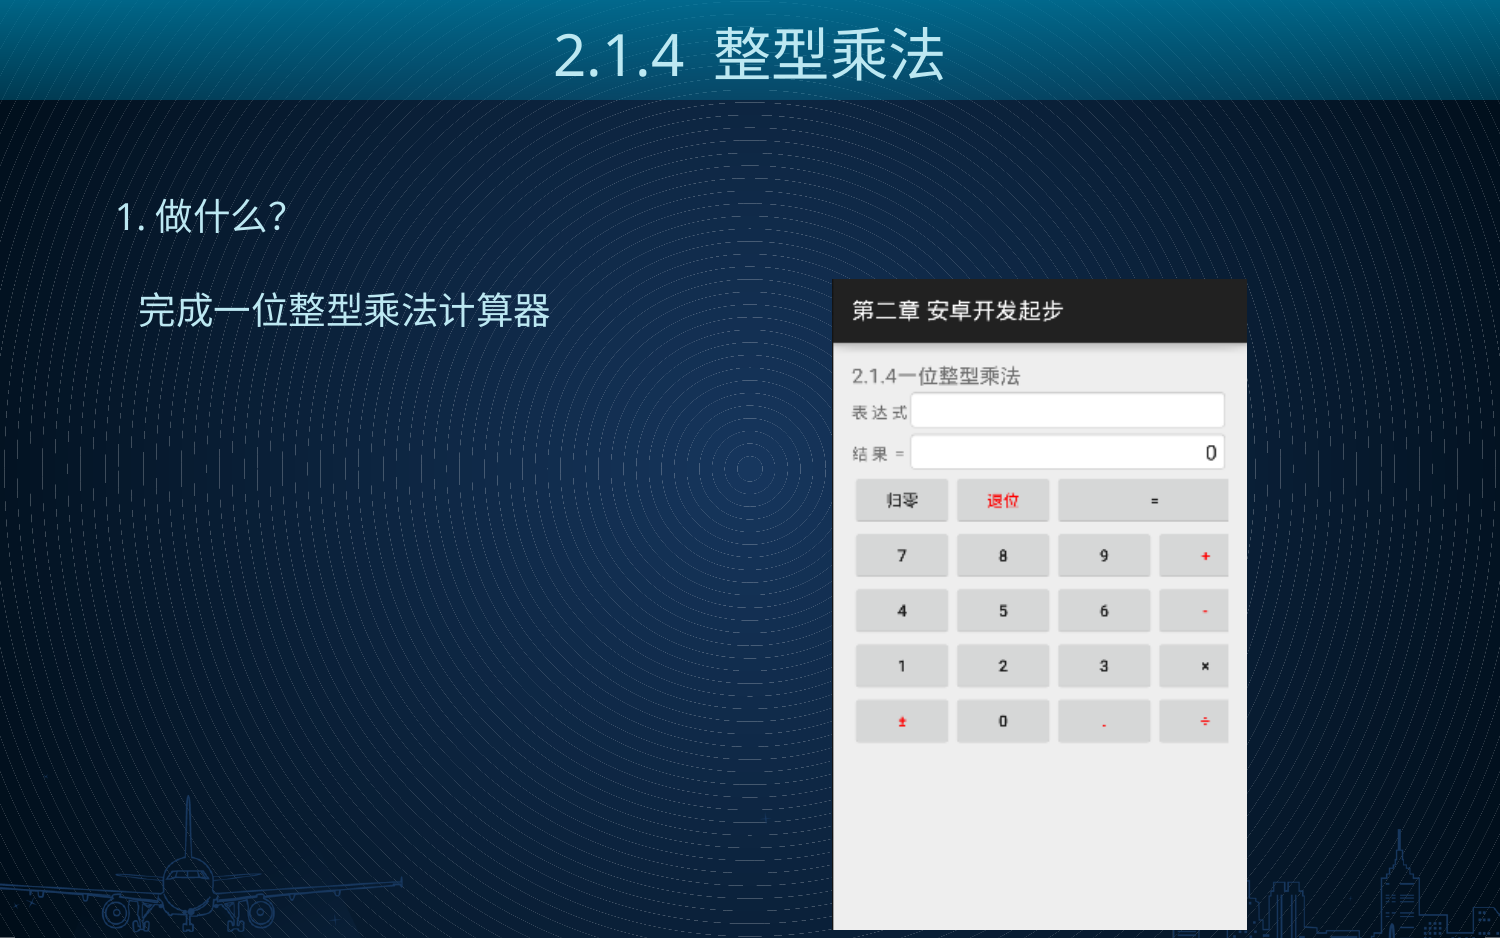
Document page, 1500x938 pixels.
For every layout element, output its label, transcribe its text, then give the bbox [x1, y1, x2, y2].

text_box 2.1.4 整型乘法 [0, 0, 1500, 95]
picture [0, 279, 1500, 938]
text_box 1.做什么？ [100, 185, 550, 245]
text_box 完成一位整型乘法计算器 [123, 279, 831, 340]
